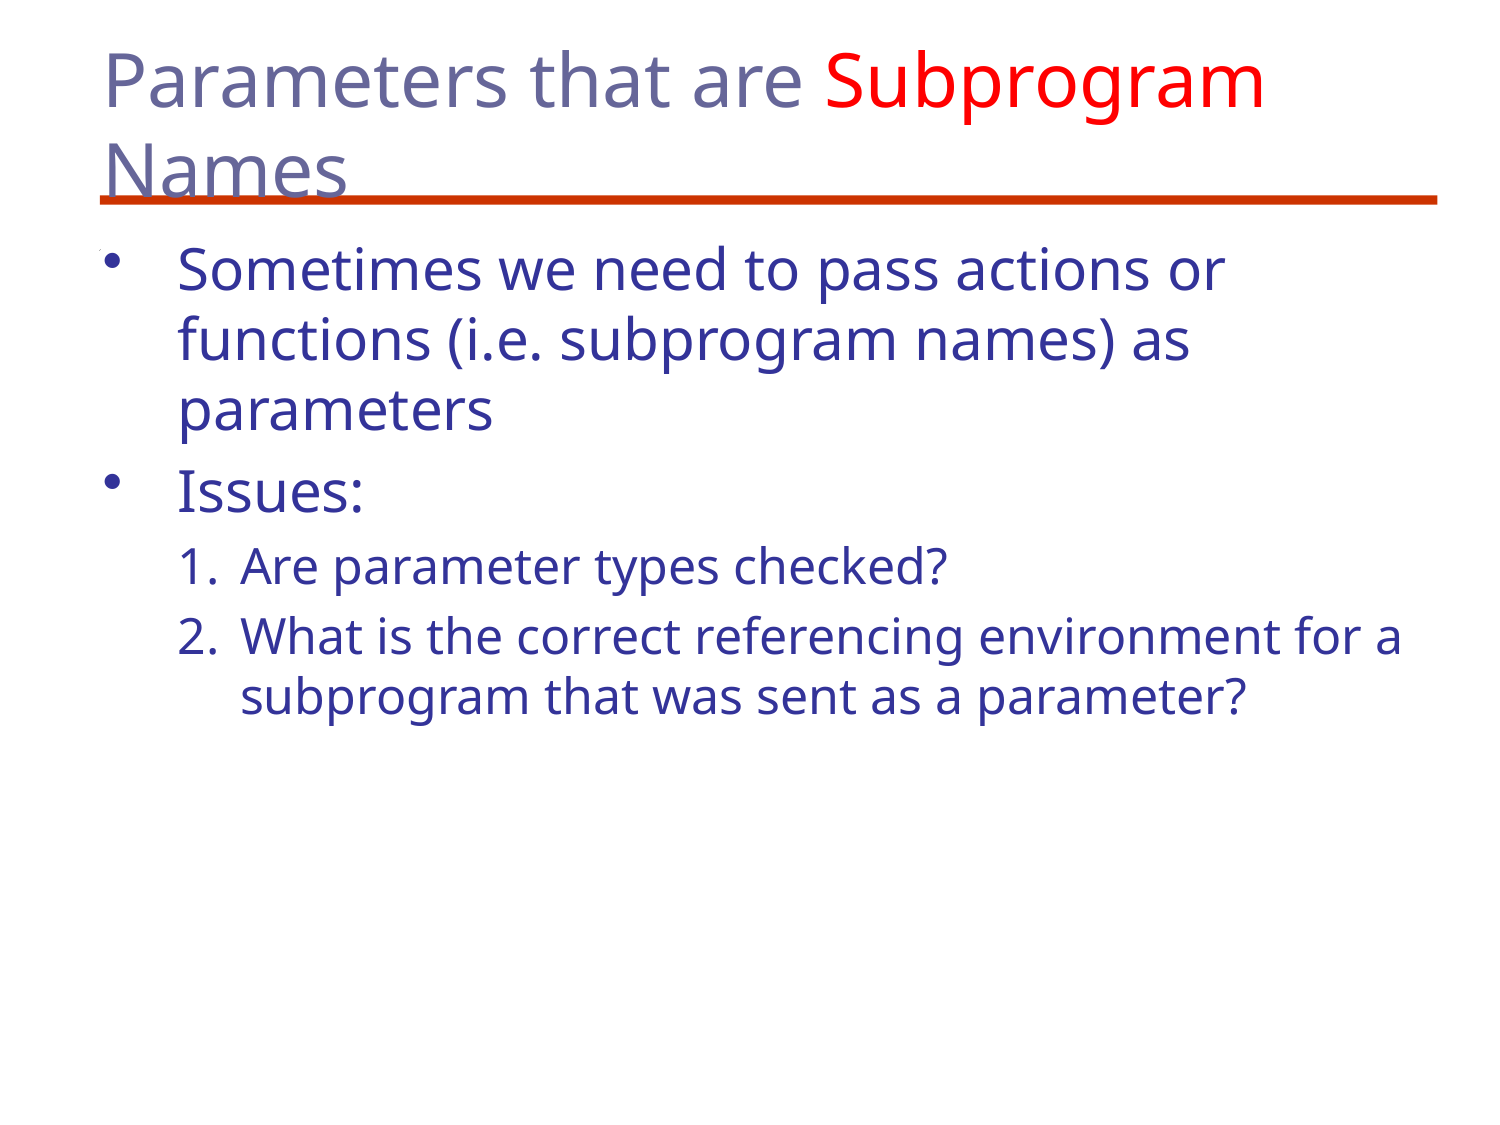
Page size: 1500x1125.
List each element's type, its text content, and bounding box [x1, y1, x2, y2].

title Parameters that are Subprogram Names [87, 24, 1425, 213]
list Sometimes we need to pass actions or functions (i.e. subprogram names) as parameters Issues: Are parameter types checked? What is the correct referencing environment for a subprogram that was sent as a parameter? [87, 224, 1425, 975]
